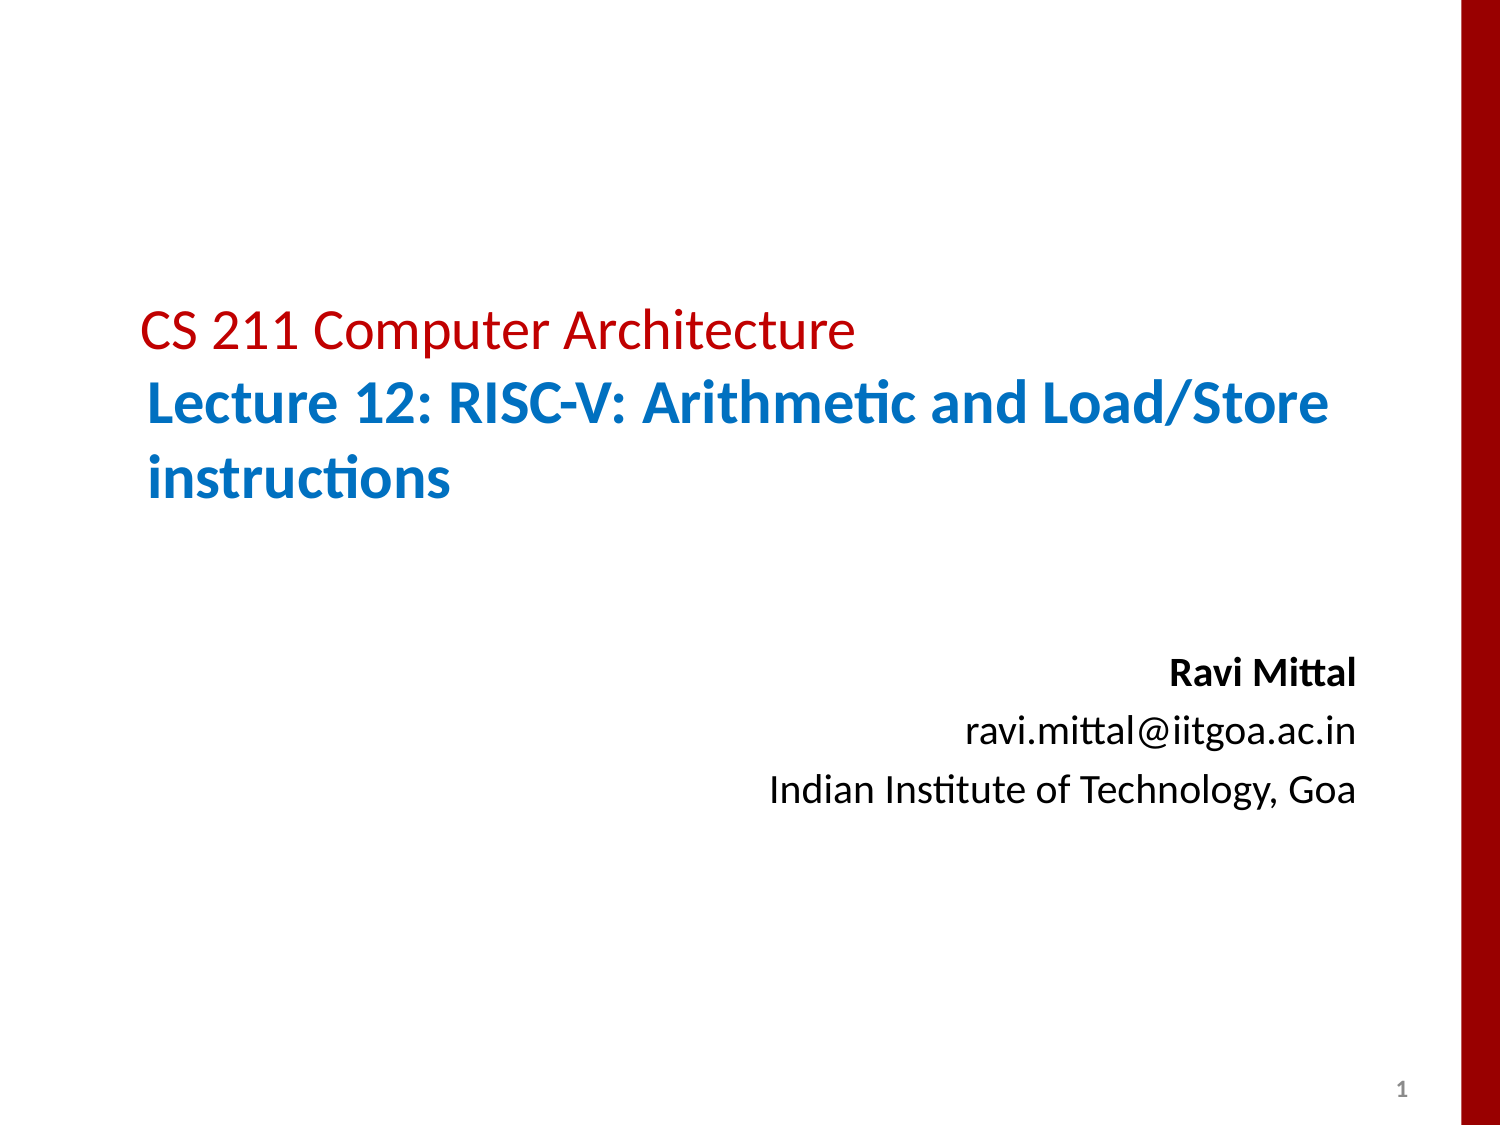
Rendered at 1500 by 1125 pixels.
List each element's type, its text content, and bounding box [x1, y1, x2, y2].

subtitle Ravi Mittal ravi.mittal@iitgoa.ac.in Indian Institute of Technology, Goa [112, 637, 1373, 926]
title CS 211 Computer Architecture Lecture 12: RISC-V: Arithmetic and Load/Store instructions [112, 279, 1388, 522]
